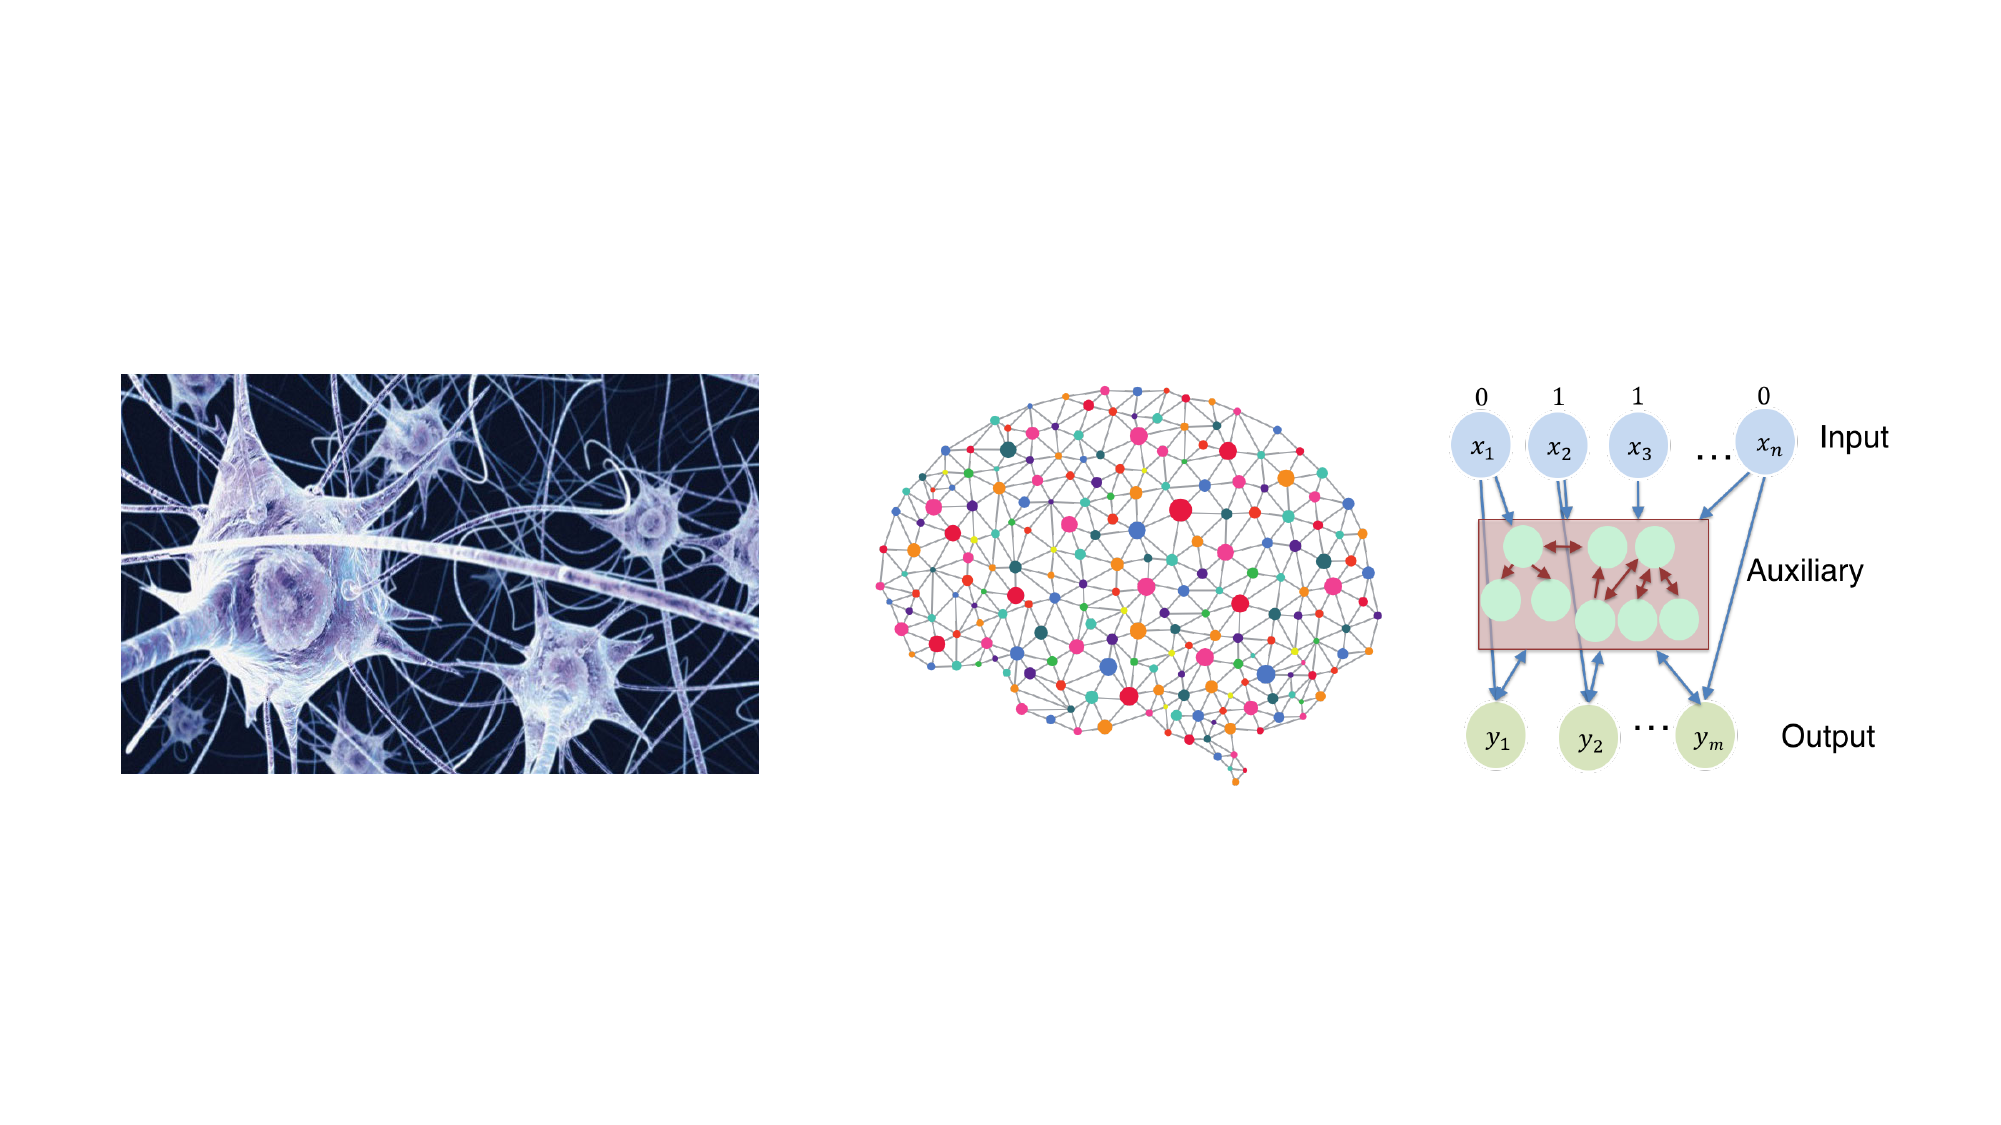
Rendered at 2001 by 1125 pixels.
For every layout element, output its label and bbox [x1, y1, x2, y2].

picture [69, 374, 812, 774]
picture [1446, 374, 2000, 809]
picture [854, 344, 1403, 814]
